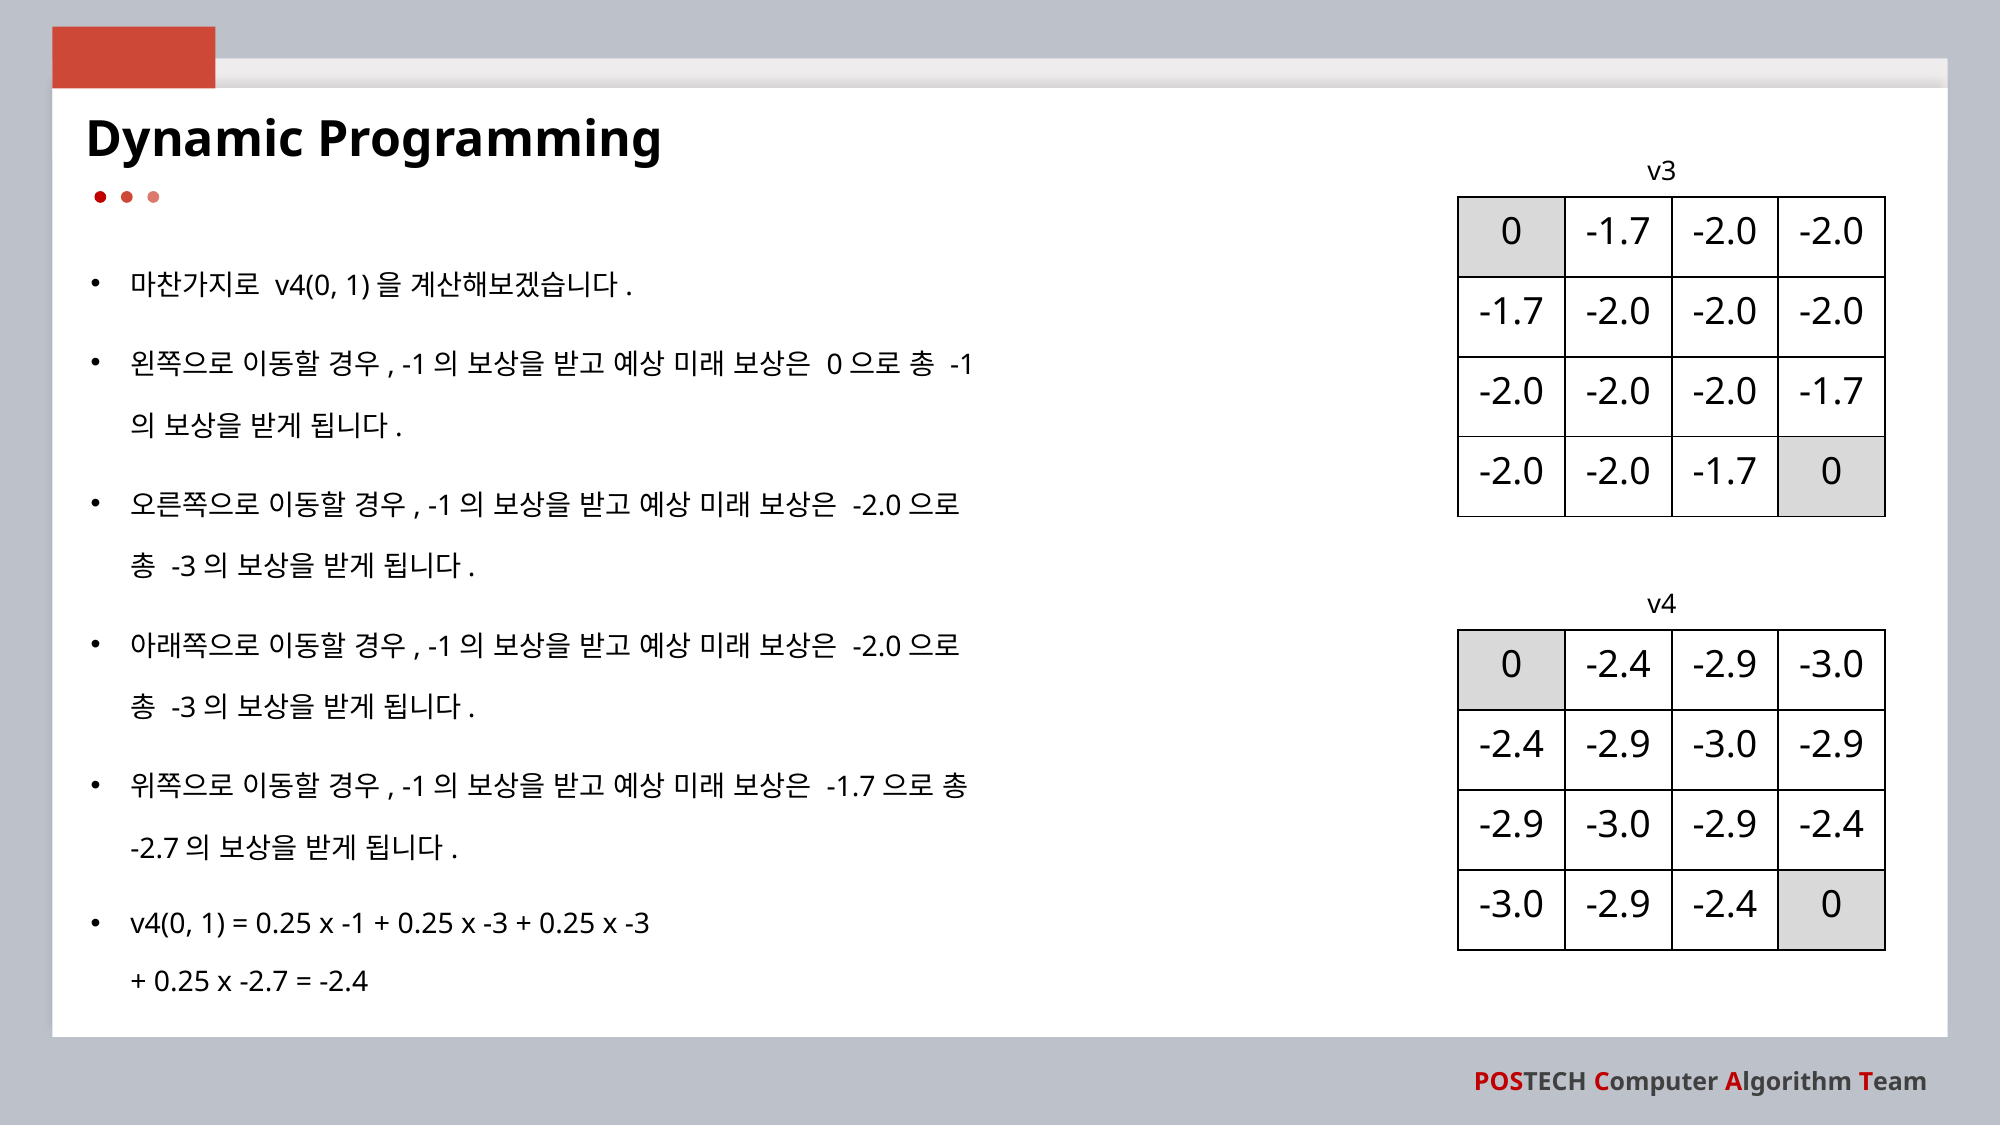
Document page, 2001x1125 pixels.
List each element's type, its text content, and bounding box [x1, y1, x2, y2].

table_header -1.7 [1566, 198, 1671, 276]
table_cell -2.0 [1459, 358, 1564, 436]
table_header 0 [1459, 198, 1564, 276]
table_header -2.4 [1566, 631, 1671, 709]
table_cell -2.0 [1779, 278, 1884, 356]
table_cell -2.4 [1673, 871, 1777, 949]
table_cell -2.0 [1459, 437, 1564, 516]
table_cell -2.9 [1459, 791, 1564, 869]
table_cell -2.0 [1566, 437, 1671, 516]
table_header -2.9 [1673, 631, 1777, 709]
table_header -2.0 [1779, 198, 1884, 276]
table_cell -2.0 [1673, 358, 1777, 436]
table_cell -2.0 [1566, 278, 1671, 356]
list 마찬가지로 v4(0, 1)을 계산해보겠습니다. 왼쪽으로 이동할 경우, -1의 보상을 받고 예상 미래 보상은 0으로 총 -1의 보상을 받게 됩니다. 오른쪽으로 이동할 경우, -1의 보상을 받고 예상 미래 보상은 -2.0으로 총 -3의 보상을 받게 됩니다. 아래쪽으로 이동할 경우, -1의 보상을 받고 예상 미래 보상은 -2.0으로 총 -3의 보상을 받게 됩니다. 위쪽으로 이동할 경우, -1의 보상을 받고 예상 미래 보상은 -1.7으로 총 -2.7의 보상을 받게 됩니다. v4(0, 1) = 0.25 x -1 + 0.25 x -3 + 0.25 x -3 + 0.25 x -2.7 = -2.4 [75, 234, 1002, 1010]
table_cell -3.0 [1459, 871, 1564, 949]
table_cell 0 [1779, 437, 1884, 516]
table_cell -2.9 [1566, 871, 1671, 949]
table_cell -1.7 [1779, 358, 1884, 436]
table_cell -2.4 [1459, 711, 1564, 789]
table_cell -2.0 [1673, 278, 1777, 356]
list Dynamic Programming [71, 106, 714, 199]
table_cell -3.0 [1566, 791, 1671, 869]
table_cell -1.7 [1459, 278, 1564, 356]
text_box v3 [1632, 126, 1787, 197]
text_box v4 [1632, 559, 1787, 630]
table_cell -2.4 [1779, 791, 1884, 869]
table_header -2.0 [1673, 198, 1777, 276]
table_cell 0 [1779, 871, 1884, 949]
table_header 0 [1459, 631, 1564, 709]
table_cell -2.0 [1566, 358, 1671, 436]
table_cell -2.9 [1779, 711, 1884, 789]
table_cell -2.9 [1673, 791, 1777, 869]
table_header -3.0 [1779, 631, 1884, 709]
table_cell -1.7 [1673, 437, 1777, 516]
table_cell -2.9 [1566, 711, 1671, 789]
table_cell -3.0 [1673, 711, 1777, 789]
